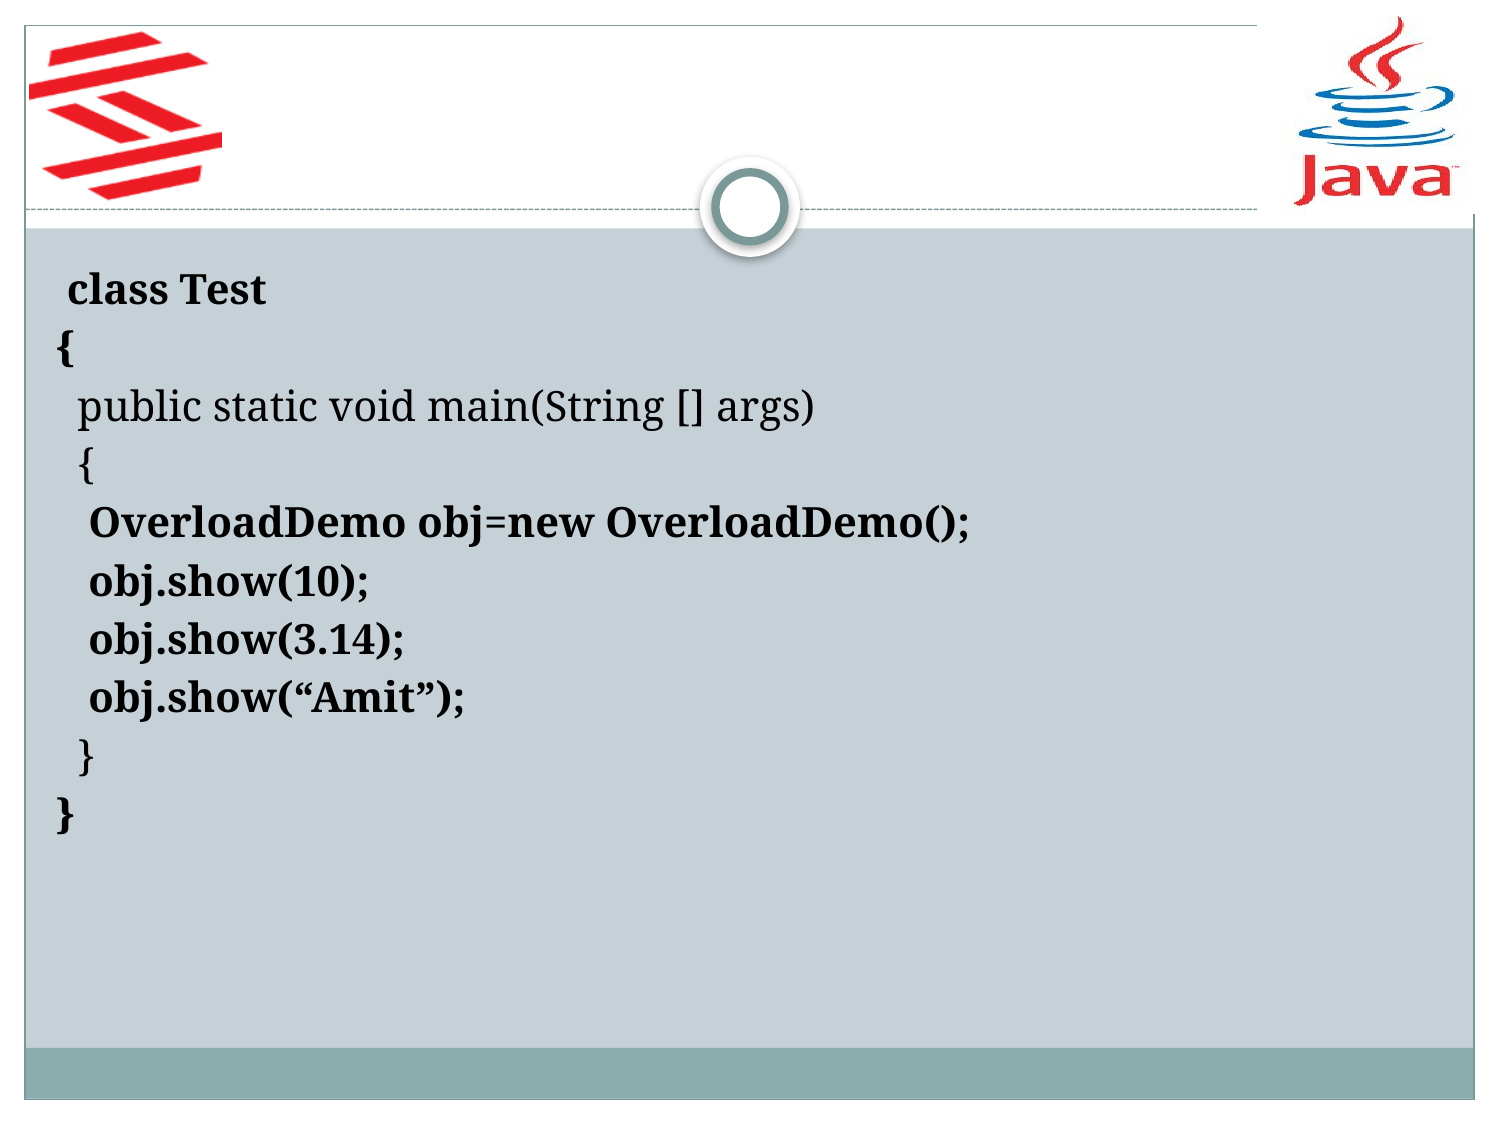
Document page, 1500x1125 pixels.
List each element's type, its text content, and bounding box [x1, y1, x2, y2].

picture [29, 30, 222, 209]
list class Test { public static void main(String [] args) { OverloadDemo obj=new OverloadDemo(); obj.show(10); obj.show(3.14); obj.show(“Amit”); } } [41, 255, 1460, 1047]
picture [1257, 6, 1486, 214]
